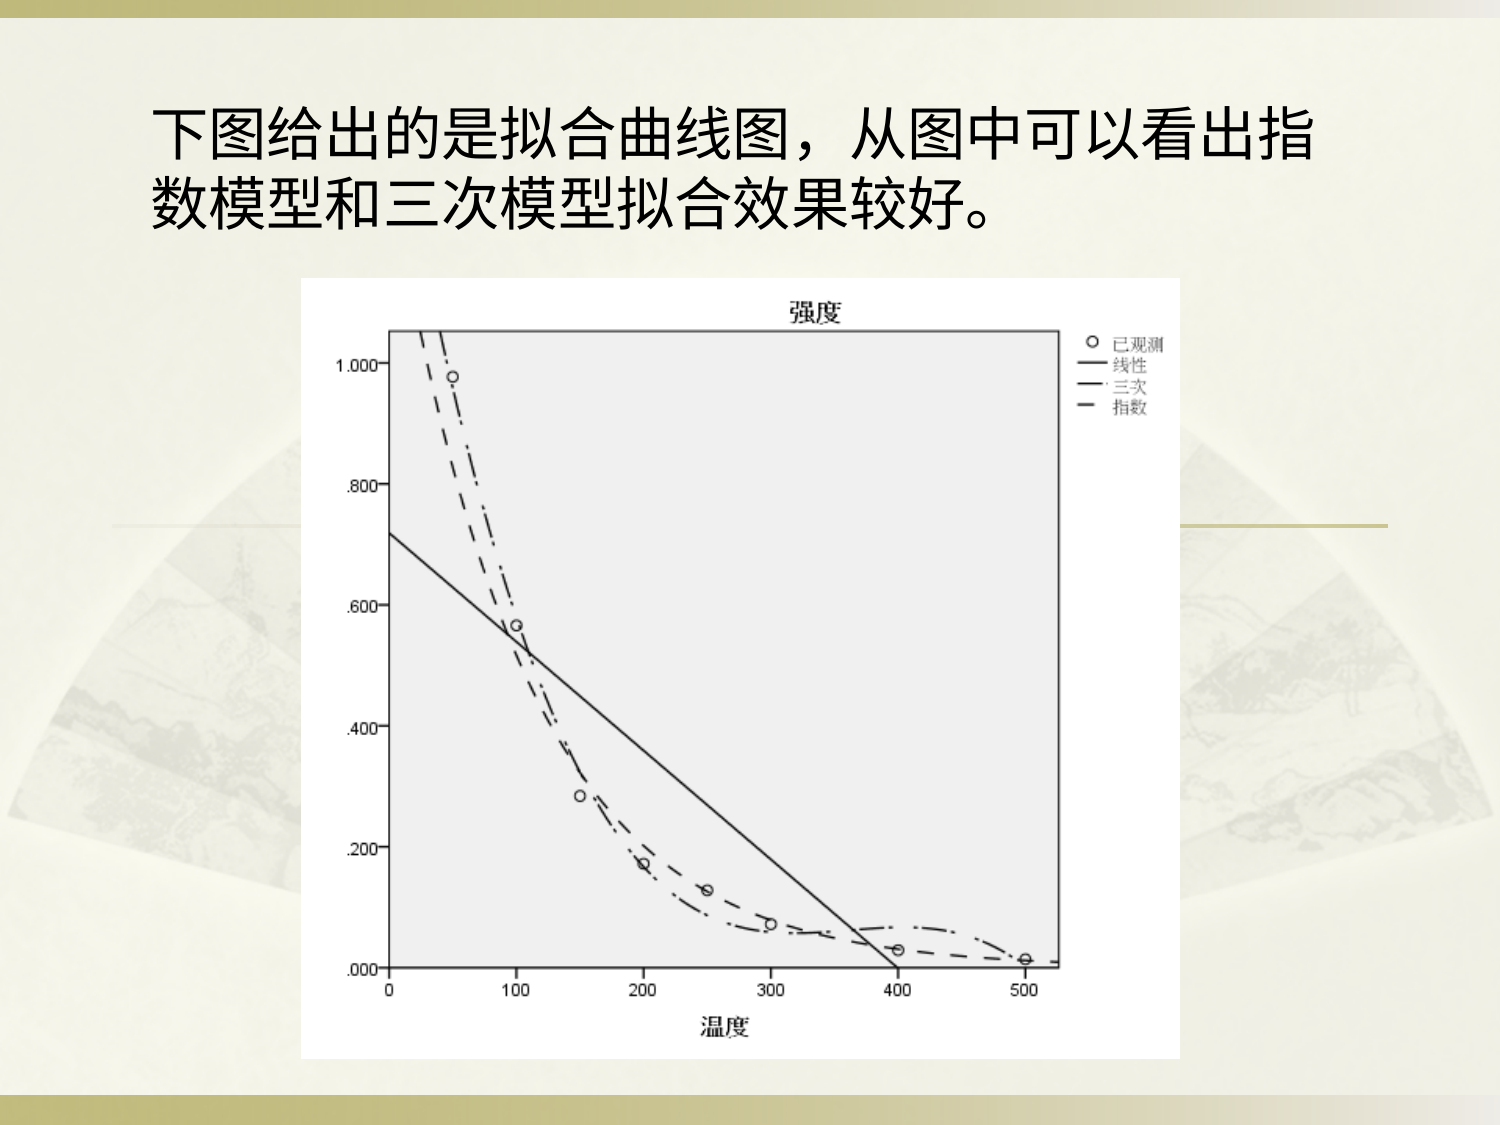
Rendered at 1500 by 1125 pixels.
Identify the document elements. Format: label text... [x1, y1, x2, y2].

text_box 下图给出的是拟合曲线图，从图中可以看出指数模型和三次模型拟合效果较好。 [135, 89, 1353, 245]
picture [300, 278, 1180, 1060]
